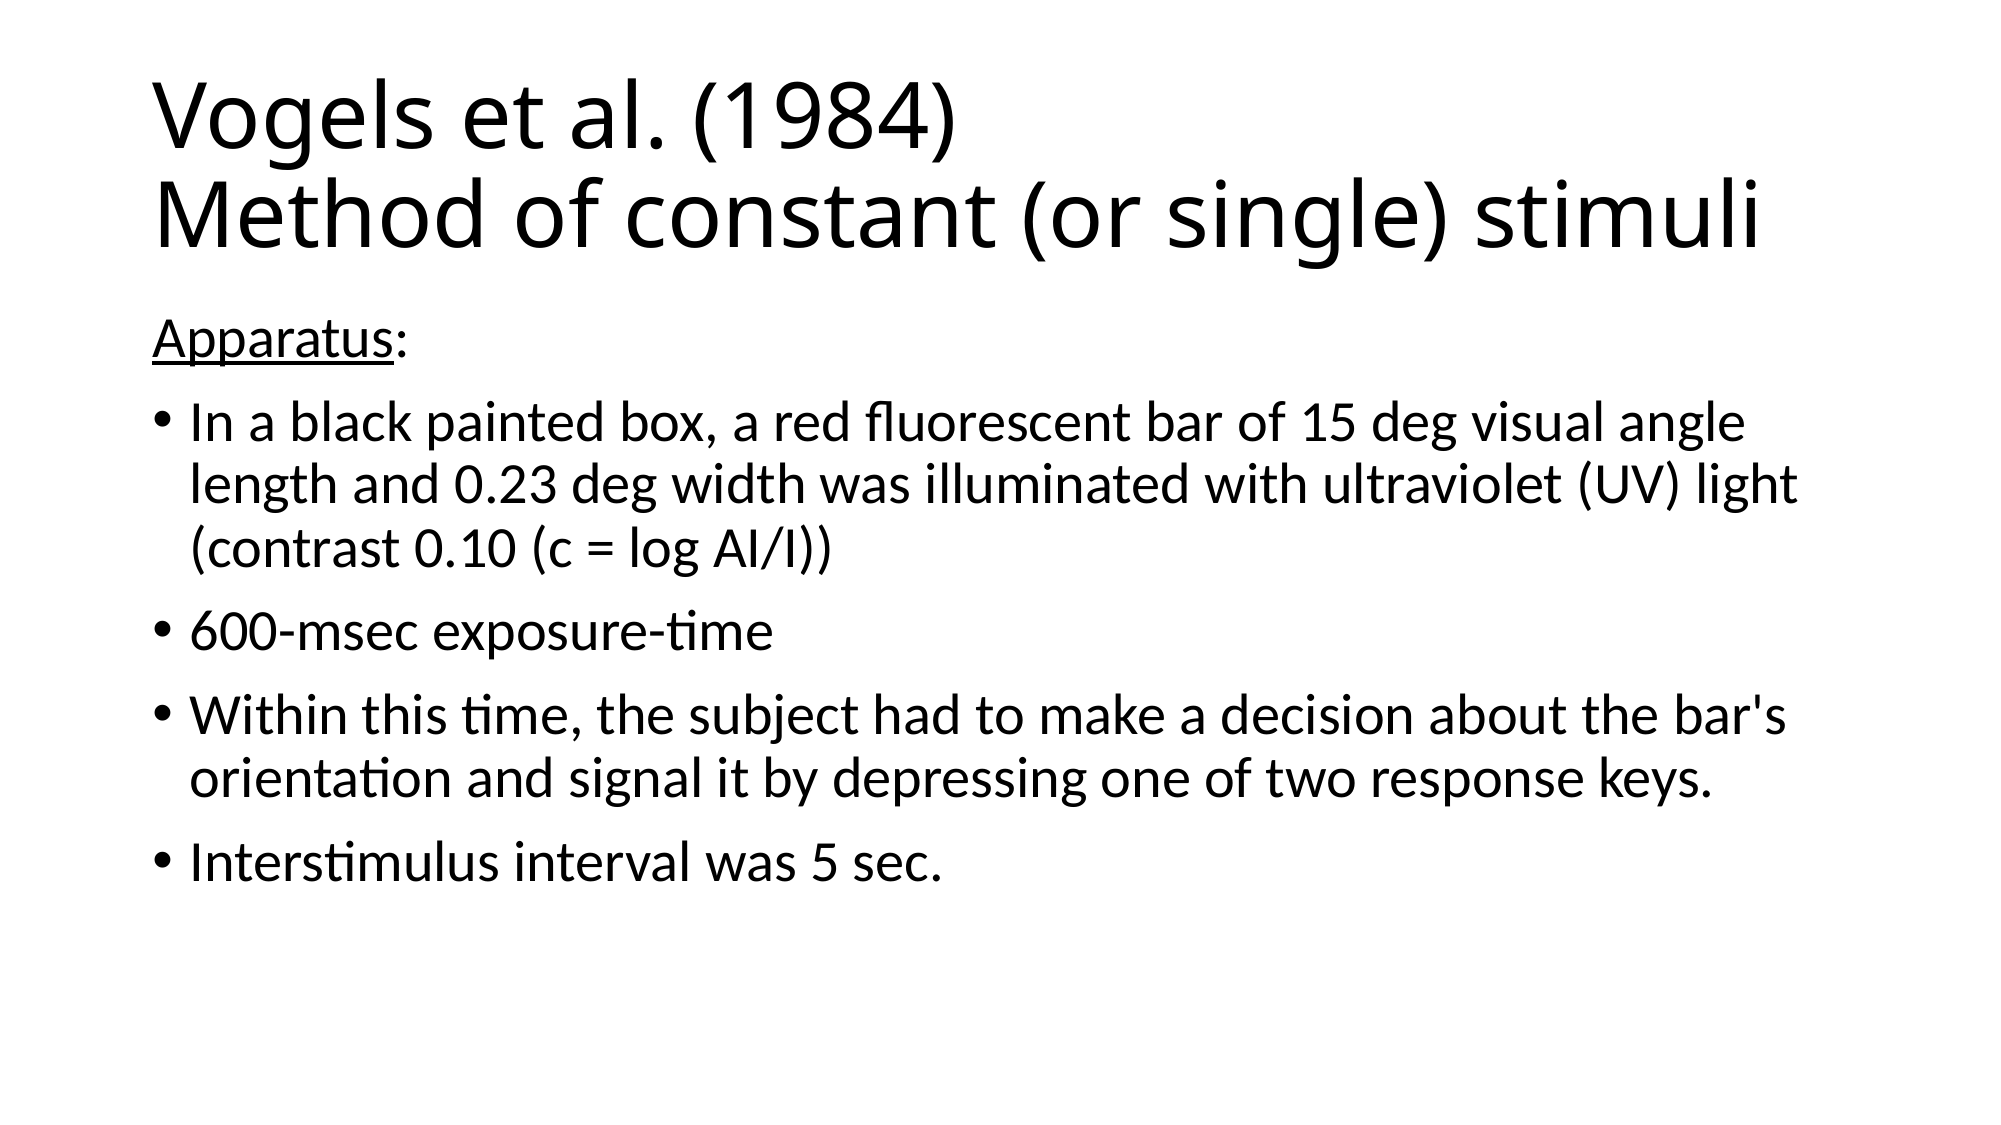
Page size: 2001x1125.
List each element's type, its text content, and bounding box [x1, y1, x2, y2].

title Vogels et al. (1984) Method of constant (or single) stimuli [137, 59, 1863, 278]
list Apparatus: In a black painted box, a red fluorescent bar of 15 deg visual angle length and 0.23 deg width was illuminated with ultraviolet (UV) light (contrast 0.10 (c = log AI/I)) 600-msec exposure-time Within this time, the subject had to make a decision about the bar's orientation and signal it by depressing one of two response keys. Interstimulus interval was 5 sec. [137, 299, 1863, 1014]
